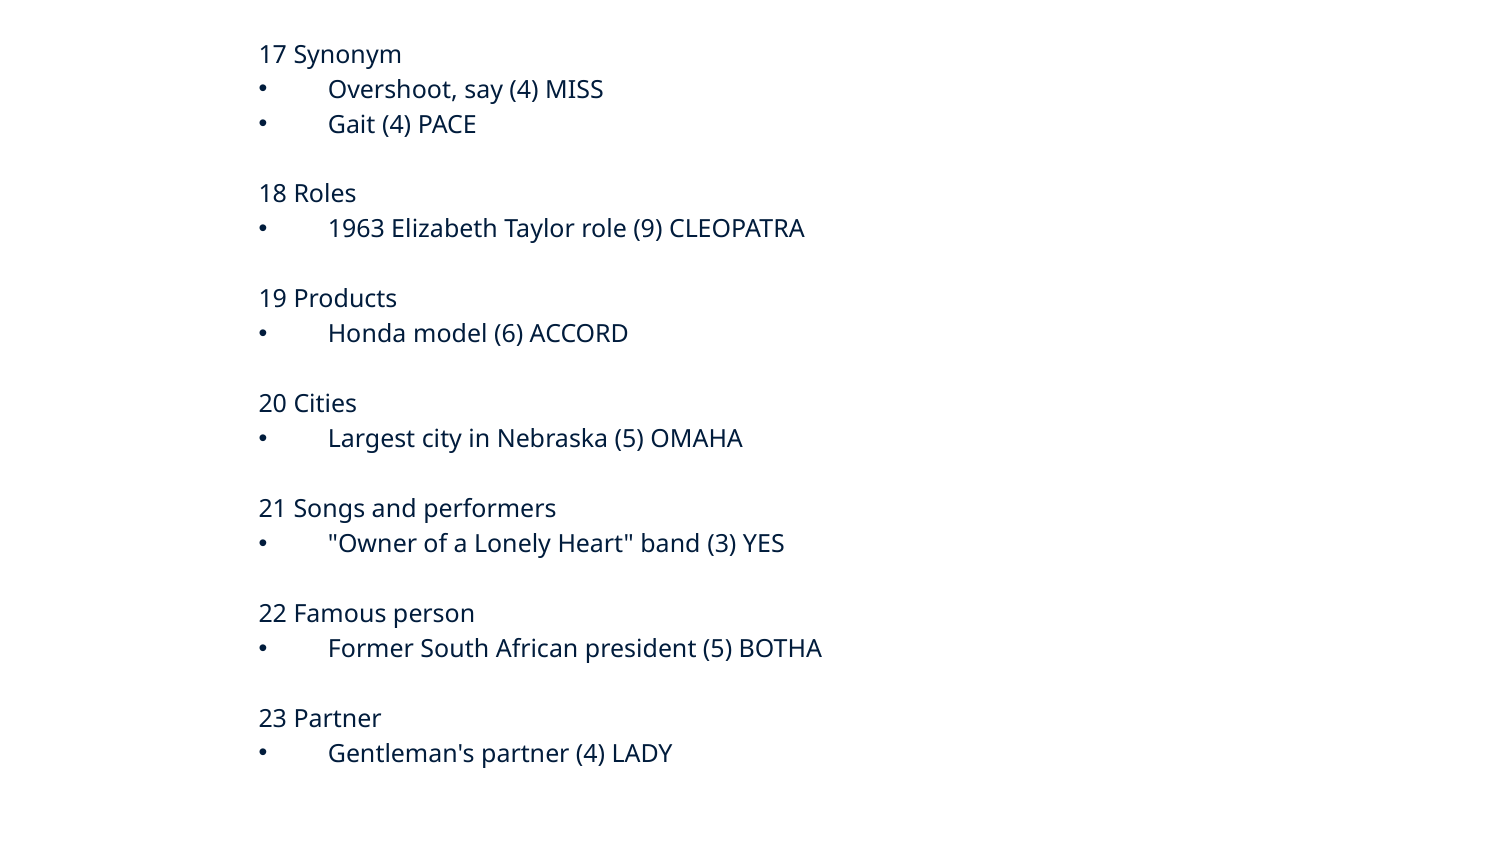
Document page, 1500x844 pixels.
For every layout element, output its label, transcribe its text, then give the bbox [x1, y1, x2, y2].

list 17 Synonym Overshoot, say (4) MISS Gait (4) PACE 18 Roles 1963 Elizabeth Taylor role (9) CLEOPATRA 19 Products Honda model (6) ACCORD 20 Cities Largest city in Nebraska (5) OMAHA 21 Songs and performers "Owner of a Lonely Heart" band (3) YES 22 Famous person Former South African president (5) BOTHA 23 Partner Gentleman's partner (4) LADY [243, 30, 1256, 755]
